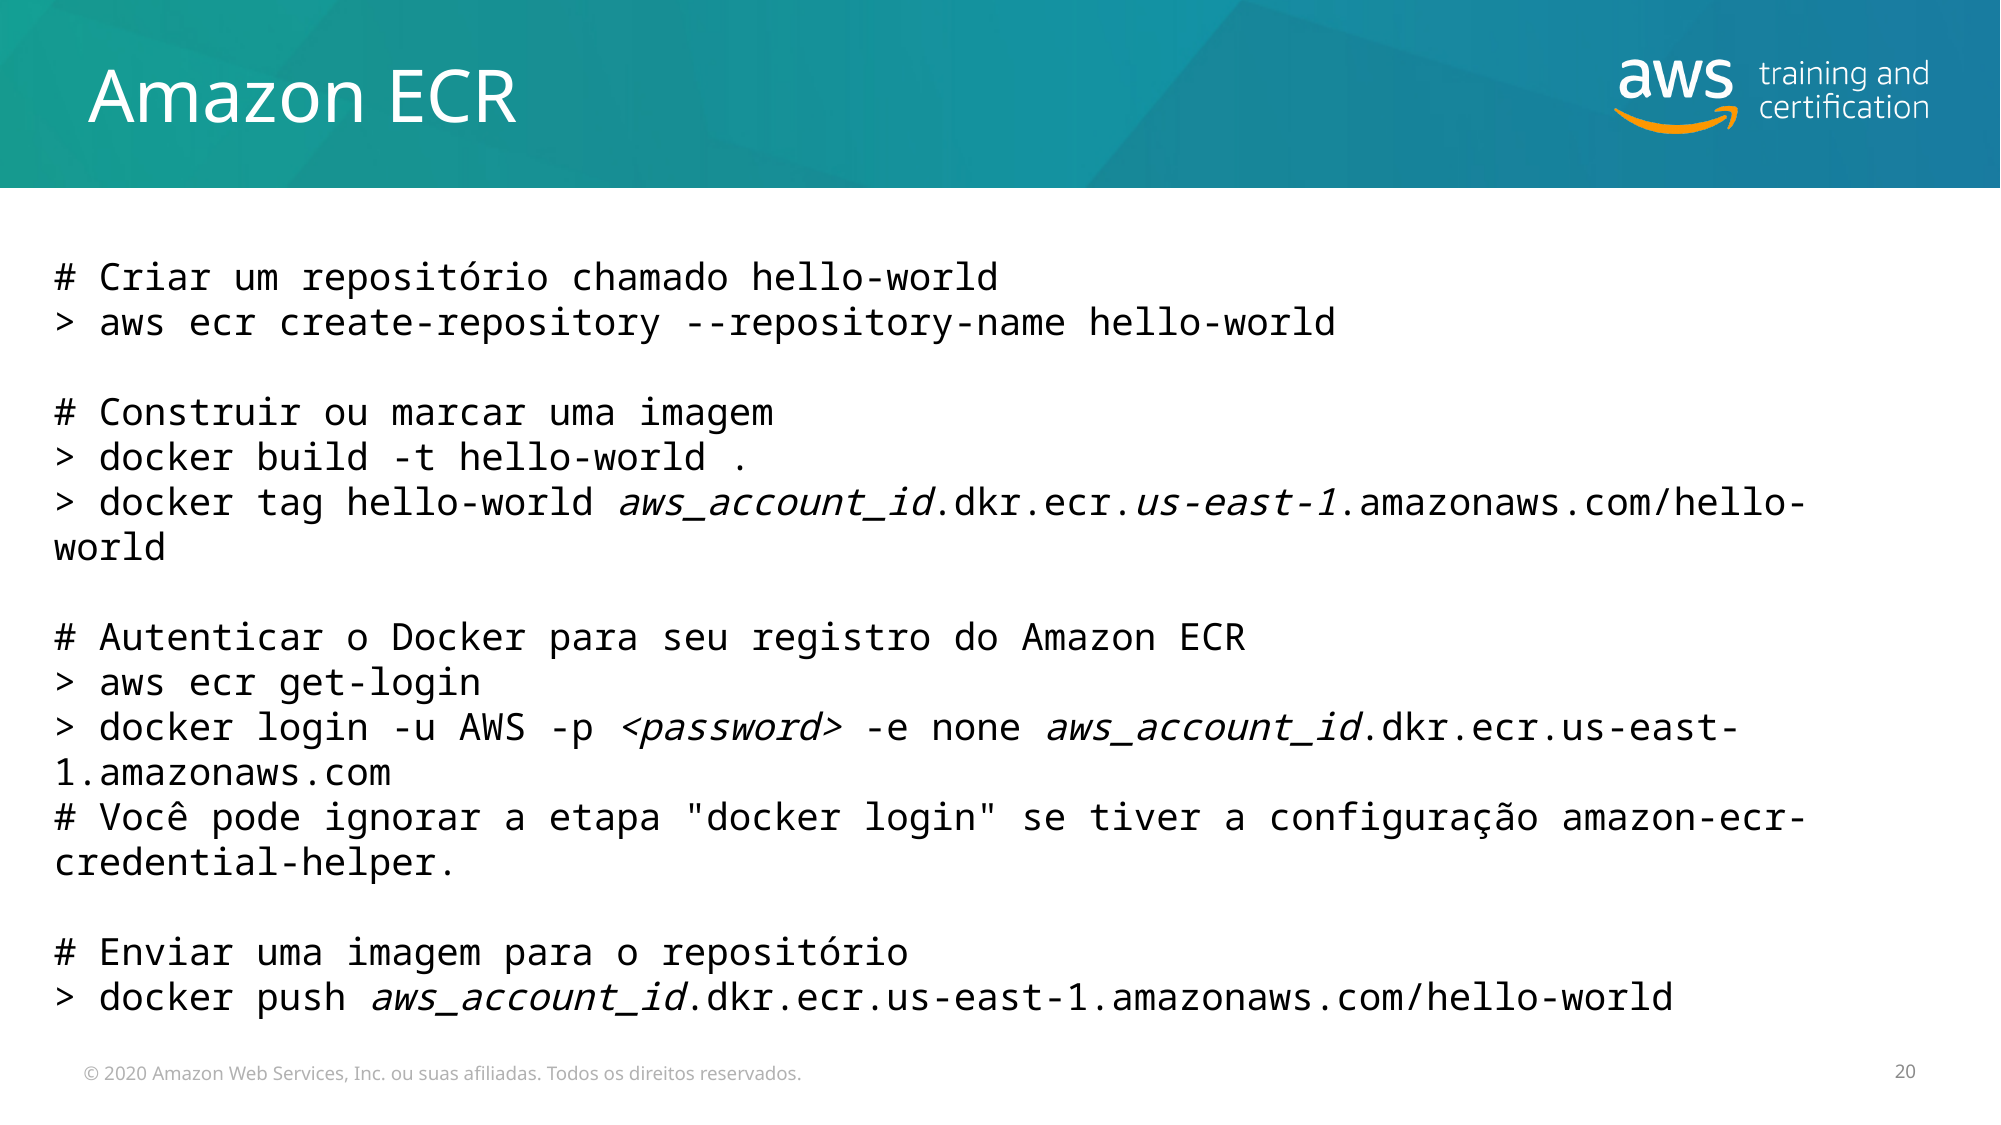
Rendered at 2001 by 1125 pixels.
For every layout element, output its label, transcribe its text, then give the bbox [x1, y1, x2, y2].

slide_number 20 [1481, 1042, 1932, 1103]
picture [0, 0, 2000, 188]
title Amazon ECR [73, 59, 1556, 138]
text_box # Criar um repositório chamado hello-world > aws ecr create-repository --repository-name hello-world # Construir ou marcar uma imagem > docker build -t hello-world . > docker tag hello-world aws_account_id.dkr.ecr.us-east-1.amazonaws.com/hello-world # Autenticar o Docker para seu registro do Amazon ECR > aws ecr get-login > docker login -u AWS -p <password> -e none aws_account_id.dkr.ecr.us-east-1.amazonaws.com # Você pode ignorar a etapa "docker login" se tiver a configuração amazon-ecr-credential-helper. # Enviar uma imagem para o repositório > docker push aws_account_id.dkr.ecr.us-east-1.amazonaws.com/hello-world [38, 244, 1930, 1026]
footer © 2020 Amazon Web Services, Inc. ou suas afiliadas. Todos os direitos reservados. [68, 1042, 927, 1103]
